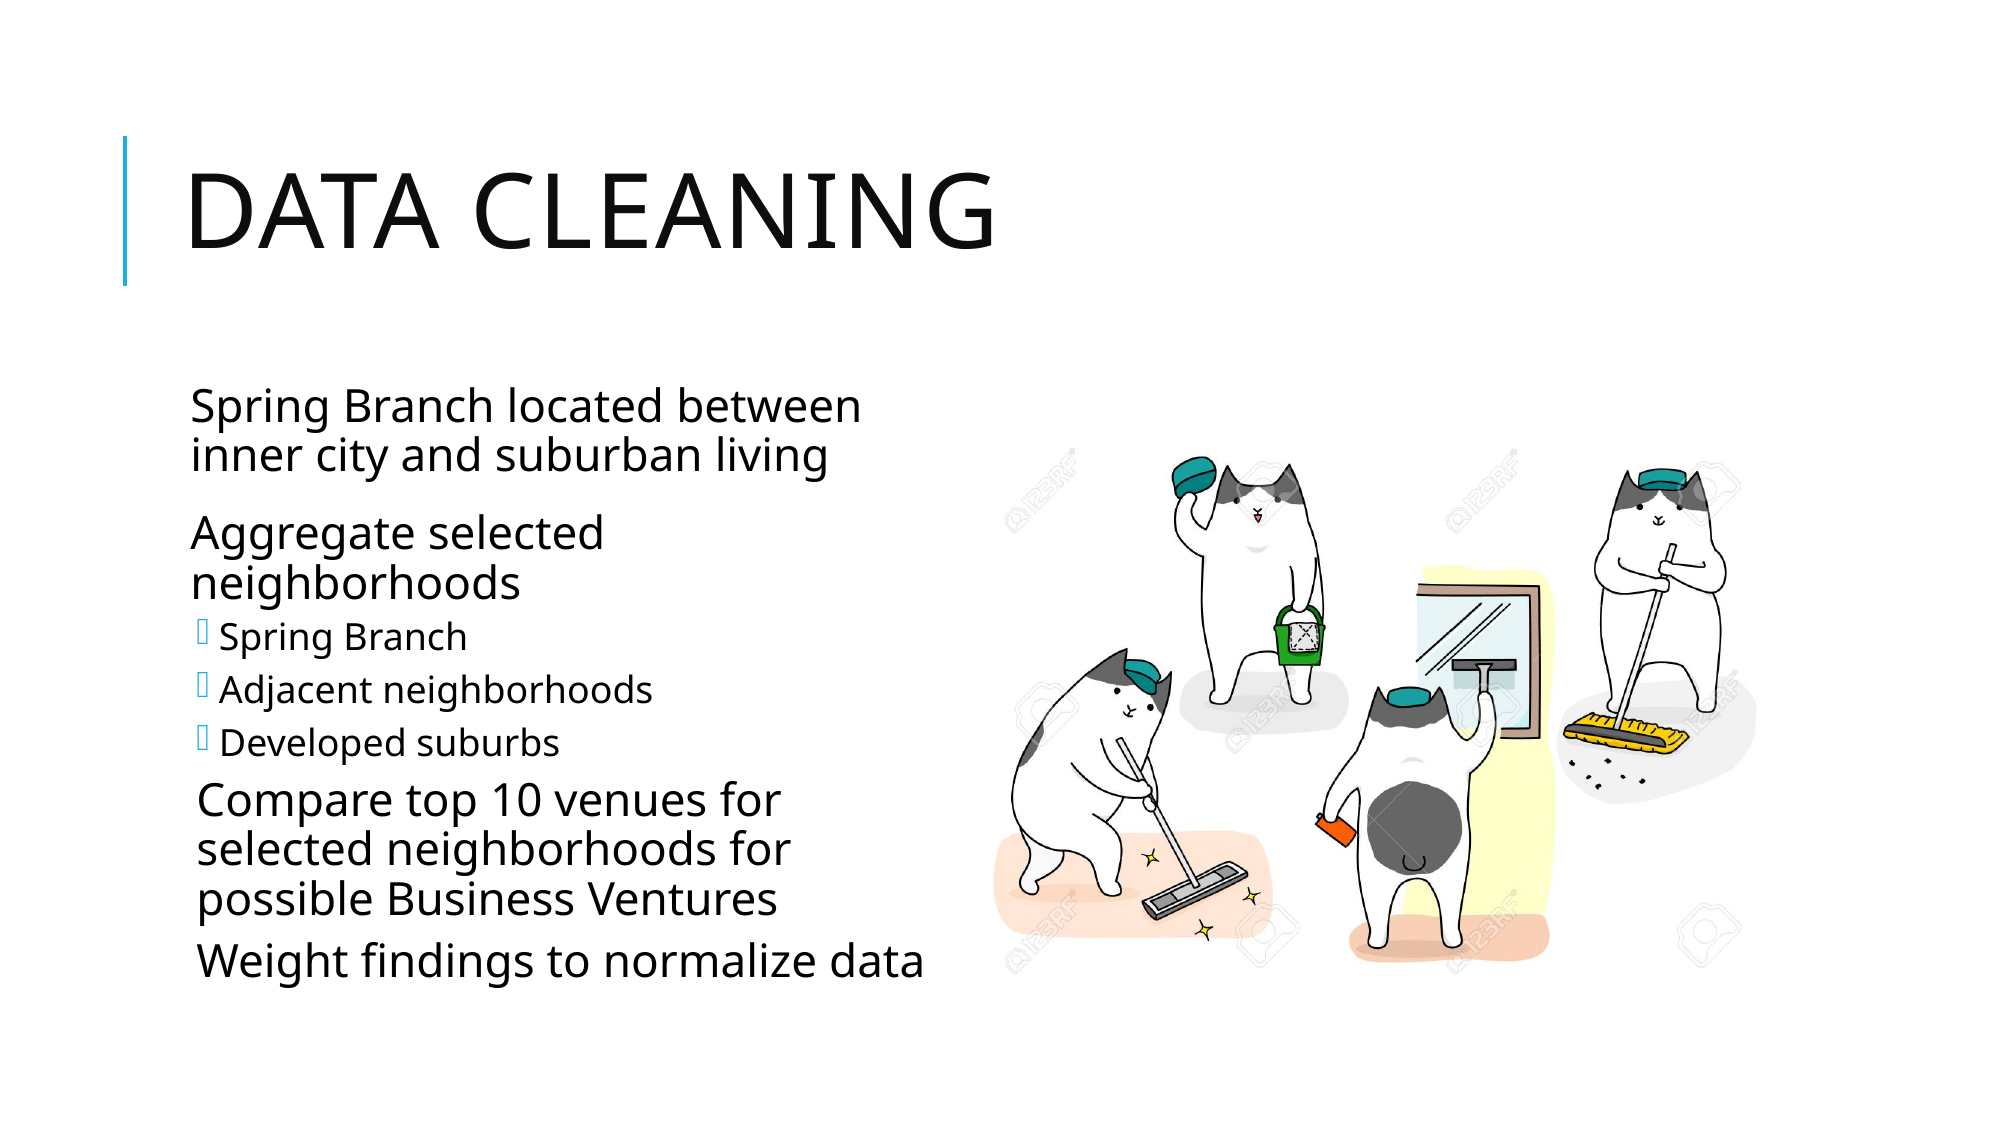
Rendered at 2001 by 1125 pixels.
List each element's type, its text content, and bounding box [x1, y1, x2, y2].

list Spring Branch located between inner city and suburban living Aggregate selected neighborhoods Spring Branch Adjacent neighborhoods Developed suburbs Compare top 10 venues for selected neighborhoods for possible Business Ventures Weight findings to normalize data [168, 375, 948, 1035]
title Data Cleaning [168, 96, 1763, 342]
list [982, 429, 1763, 981]
